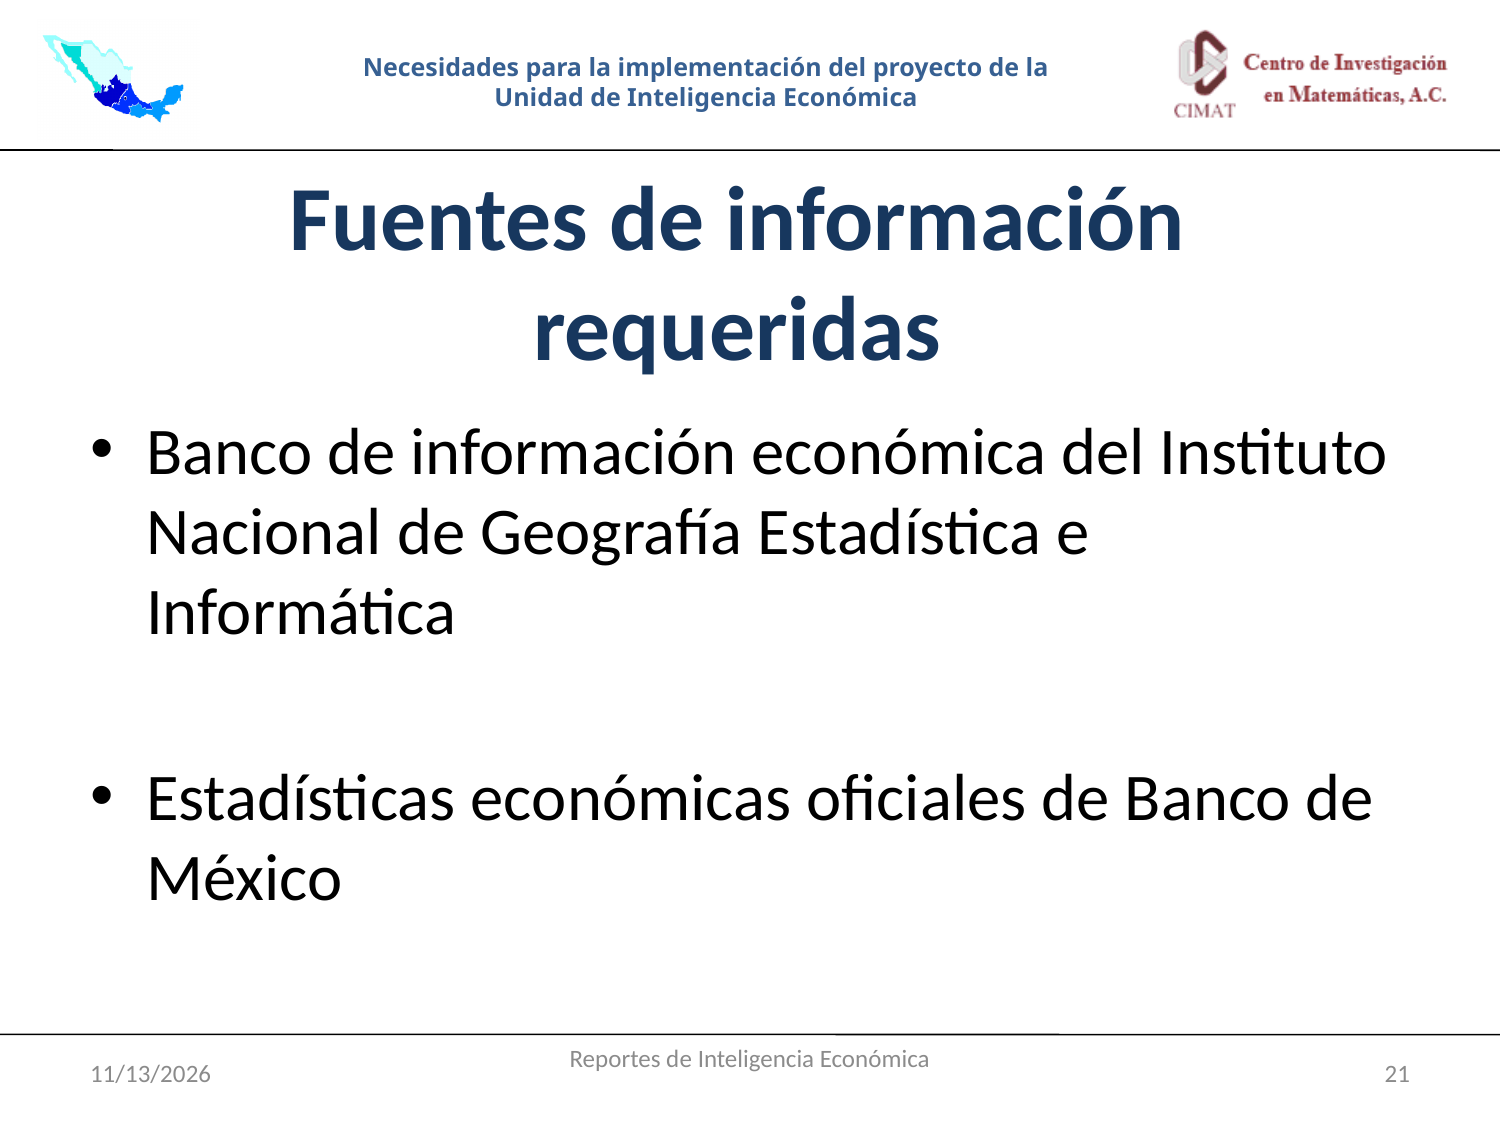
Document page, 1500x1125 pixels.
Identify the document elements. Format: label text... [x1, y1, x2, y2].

text_box Necesidades para la implementación del proyecto de la Unidad de Inteligencia Económica [299, 37, 1113, 125]
footer Reportes de Inteligencia Económica [512, 1042, 988, 1103]
slide_number 21 [1074, 1042, 1425, 1103]
picture [1137, 24, 1454, 121]
picture [37, 19, 200, 142]
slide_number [75, 1042, 425, 1103]
title Fuentes de información requeridas [62, 174, 1413, 363]
list Banco de información económica del Instituto Nacional de Geografía Estadística e Informática Estadísticas económicas oficiales de Banco de México [74, 399, 1413, 1006]
